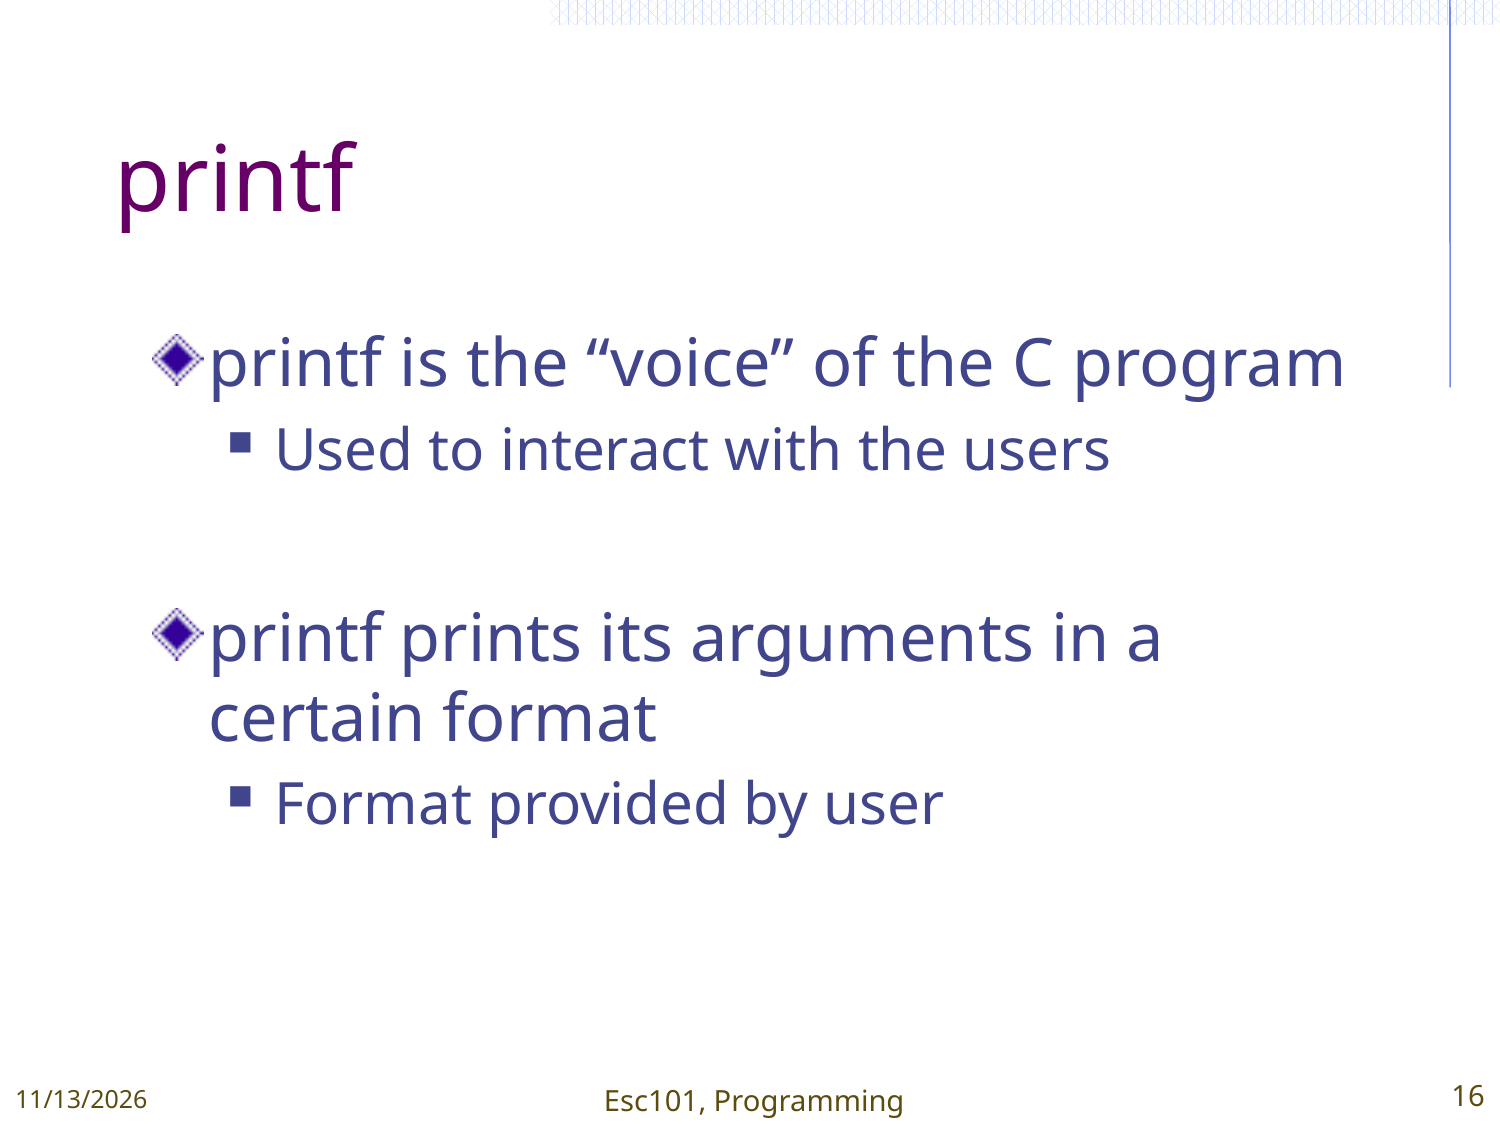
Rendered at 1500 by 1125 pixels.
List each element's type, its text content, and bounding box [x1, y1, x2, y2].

footer Esc101, Programming [483, 1049, 1026, 1125]
title printf [99, 49, 1376, 238]
slide_number 16 [1187, 1049, 1500, 1125]
picture [152, 608, 204, 661]
picture [152, 334, 204, 386]
list printf is the “voice” of the C program Used to interact with the users printf prints its arguments in a certain format Format provided by user [137, 312, 1413, 988]
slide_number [0, 1049, 313, 1125]
